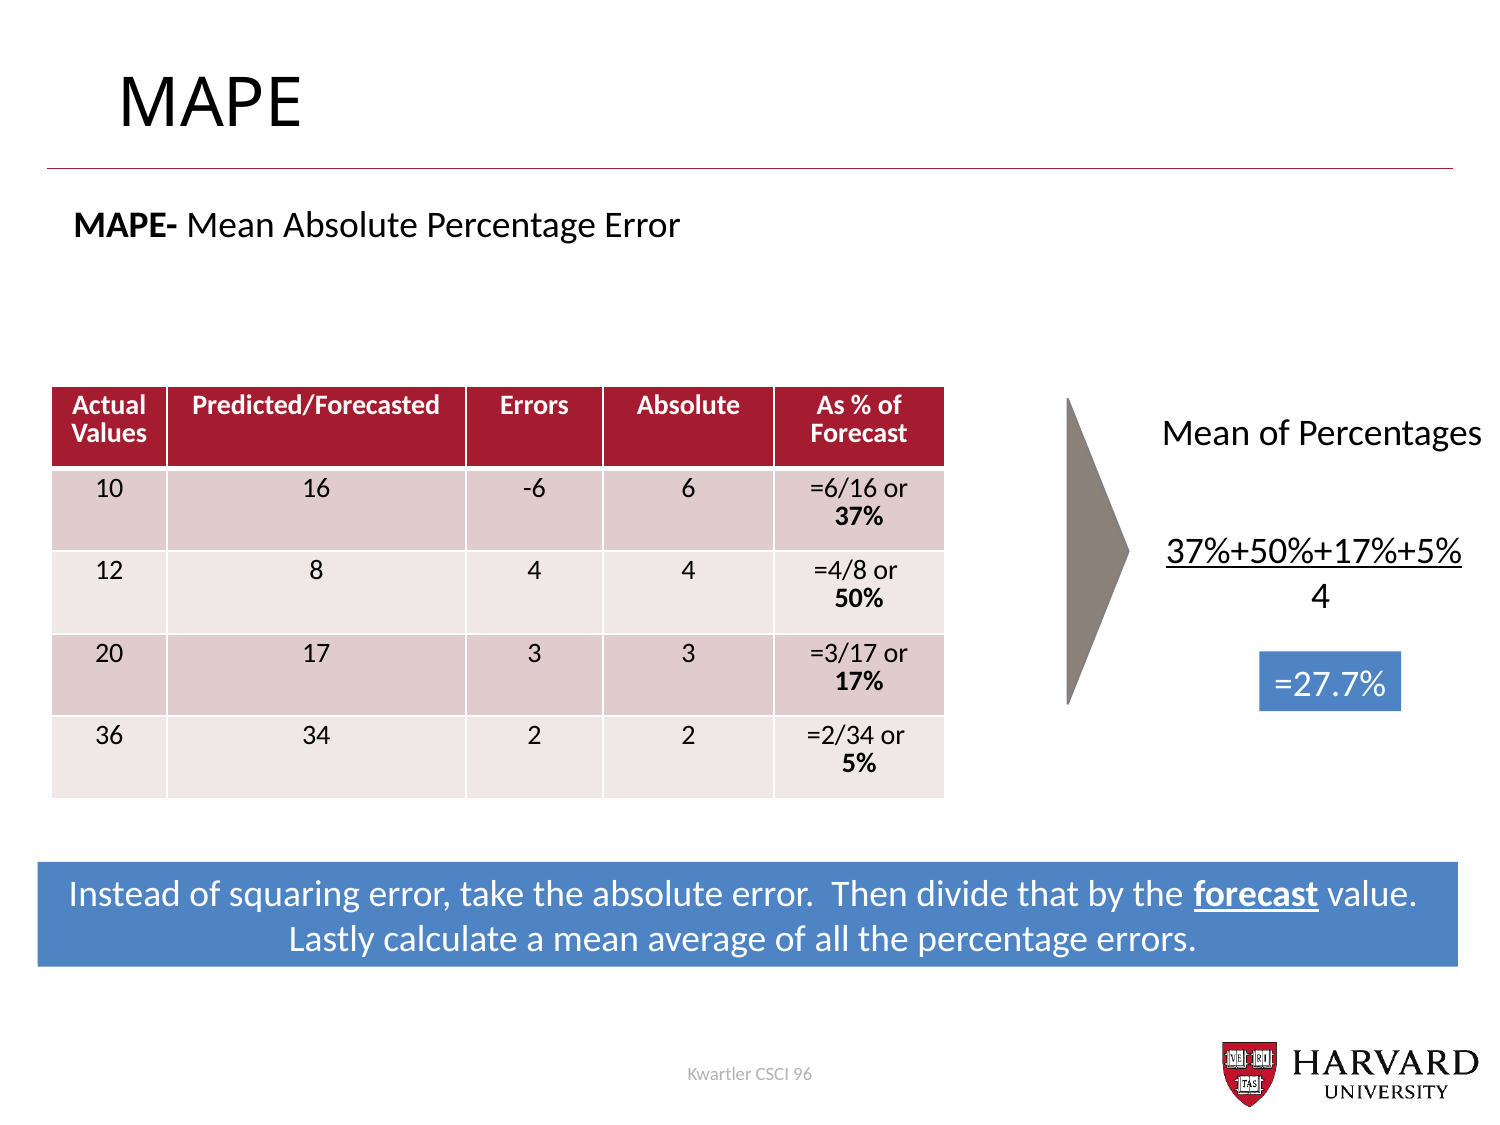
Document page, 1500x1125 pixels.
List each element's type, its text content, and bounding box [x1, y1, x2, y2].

table_cell 3 [604, 635, 773, 715]
title MAPE [103, 59, 1397, 157]
table_header Errors [467, 387, 602, 466]
table_cell 2 [467, 717, 602, 798]
table_cell 17 [168, 635, 465, 715]
table_cell 16 [168, 471, 465, 550]
table_cell =2/34 or 5% [775, 717, 944, 798]
text_box MAPE- Mean Absolute Percentage Error [58, 192, 697, 253]
table_cell 10 [52, 471, 166, 550]
table_cell =3/17 or 17% [775, 635, 944, 715]
footer Kwartler CSCI 96 [496, 1042, 1004, 1103]
table_cell 20 [52, 635, 166, 715]
table_header As % of Forecast [775, 387, 944, 466]
table_cell =6/16 or 37% [775, 471, 944, 550]
table_cell 4 [604, 552, 773, 633]
table_cell -6 [467, 471, 602, 550]
table_cell 36 [52, 717, 166, 798]
table_cell 8 [168, 552, 465, 633]
table_header Actual Values [52, 387, 166, 466]
text_box =27.7% [1259, 651, 1402, 712]
table_cell =4/8 or 50% [775, 552, 944, 633]
text_box [1066, 398, 1130, 705]
table_cell 34 [168, 717, 465, 798]
text_box Mean of Percentages [1147, 400, 1498, 461]
text_box Instead of squaring error, take the absolute error. Then divide that by the forecast value. Lastly calculate a mean average of all the percentage errors. [37, 861, 1458, 967]
table_cell 3 [467, 635, 602, 715]
picture [1200, 1024, 1500, 1125]
table_cell 4 [467, 552, 602, 633]
text_box 4 [1296, 563, 1345, 623]
table_cell 12 [52, 552, 166, 633]
table_cell 6 [604, 471, 773, 550]
table_header Predicted/Forecasted [168, 387, 465, 466]
text_box 37%+50%+17%+5% [1151, 518, 1478, 579]
table_cell 2 [604, 717, 773, 798]
table_header Absolute [604, 387, 773, 466]
